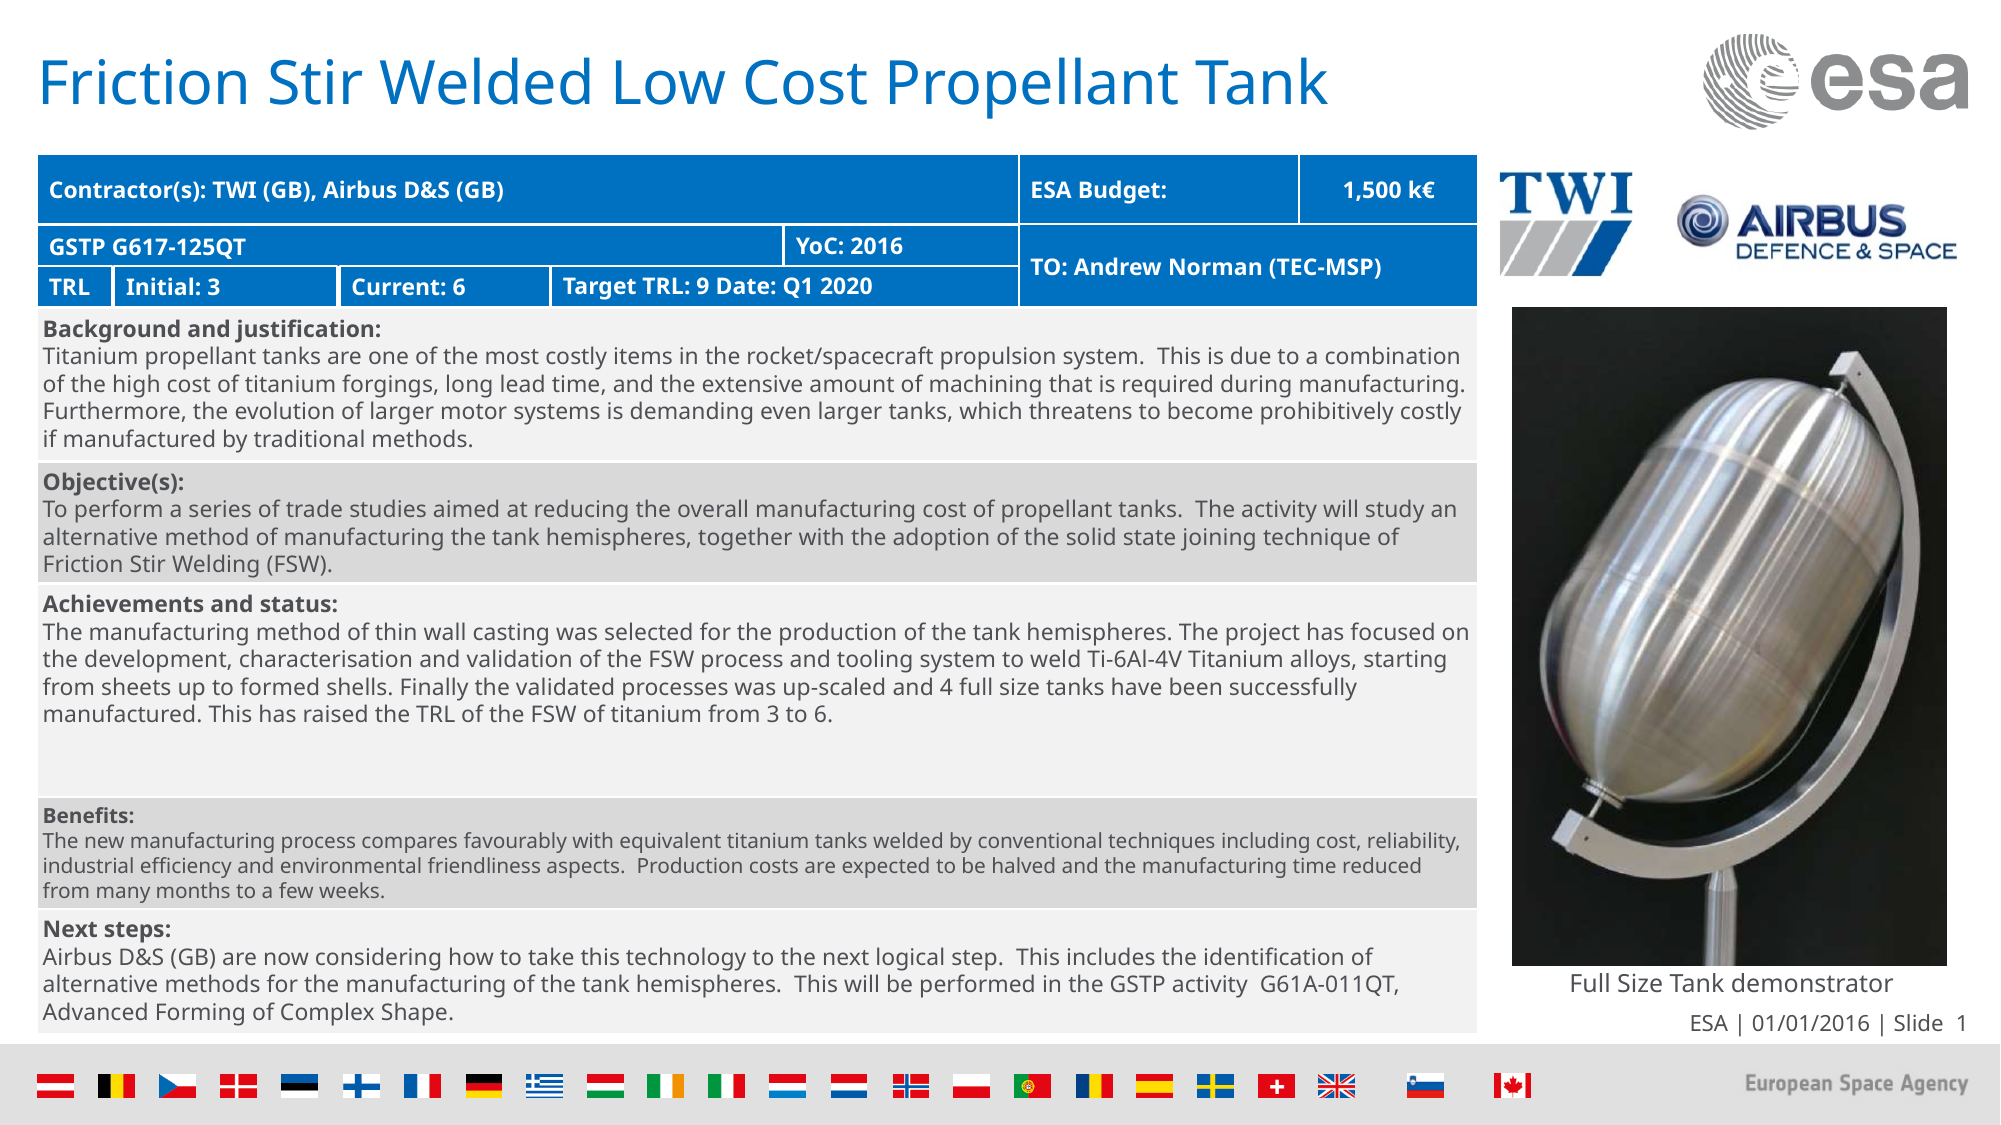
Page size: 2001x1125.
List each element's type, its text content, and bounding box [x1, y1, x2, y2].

picture [1498, 170, 1633, 277]
picture [1651, 169, 1982, 284]
text_box YoC: 2016 [782, 223, 1017, 268]
text_box Benefits: The new manufacturing process compares favourably with equivalent titanium tanks welded by conventional techniques including cost, reliability, industrial efficiency and environmental friendliness aspects. Production costs are expected to be halved and the manufacturing time reduced from many months to a few weeks. [35, 795, 1481, 907]
picture [1703, 34, 1969, 145]
text_box Initial: 3 [112, 264, 339, 309]
picture [1512, 306, 1947, 966]
text_box 1,500 k€ [1297, 152, 1481, 222]
picture [0, 1044, 2000, 1125]
text_box Achievements and status: The manufacturing method of thin wall casting was selected for the production of the tank hemispheres. The project has focused on the development, characterisation and validation of the FSW process and tooling system to weld Ti-6Al-4V Titanium alloys, starting from sheets up to formed shells. Finally the validated processes was up-scaled and 4 full size tanks have been successfully manufactured. This has raised the TRL of the FSW of titanium from 3 to 6. [35, 582, 1481, 795]
title Friction Stir Welded Low Cost Propellant Tank [31, 0, 1601, 182]
text_box Full Size Tank demonstrator [1529, 973, 1934, 1006]
text_box Current: 6 [339, 264, 552, 309]
text_box Objective(s): To perform a series of trade studies aimed at reducing the overall manufacturing cost of propellant tanks. The activity will study an alternative method of manufacturing the tank hemispheres, together with the adoption of the solid state joining technique of Friction Stir Welding (FSW). [35, 459, 1481, 582]
text_box TRL [35, 264, 112, 309]
text_box Next steps: Airbus D&S (GB) are now considering how to take this technology to the next logical step. This includes the identification of alternative methods for the manufacturing of the tank hemispheres. This will be performed in the GSTP activity G61A-011QT, Advanced Forming of Complex Shape. [35, 907, 1481, 1037]
text_box Target TRL: 9 Date: Q1 2020 [552, 264, 1017, 309]
text_box ESA Budget: [1017, 152, 1297, 222]
text_box Contractor(s): TWI (GB), Airbus D&S (GB) [35, 152, 1017, 223]
text_box GSTP G617-125QT [35, 223, 782, 264]
text_box Background and justification: Titanium propellant tanks are one of the most costly items in the rocket/spacecraft propulsion system. This is due to a combination of the high cost of titanium forgings, long lead time, and the extensive amount of machining that is required during manufacturing. Furthermore, the evolution of larger motor systems is demanding even larger tanks, which threatens to become prohibitively costly if manufactured by traditional methods. [35, 309, 1481, 459]
text_box TO: Andrew Norman (TEC-MSP) [1017, 222, 1481, 309]
